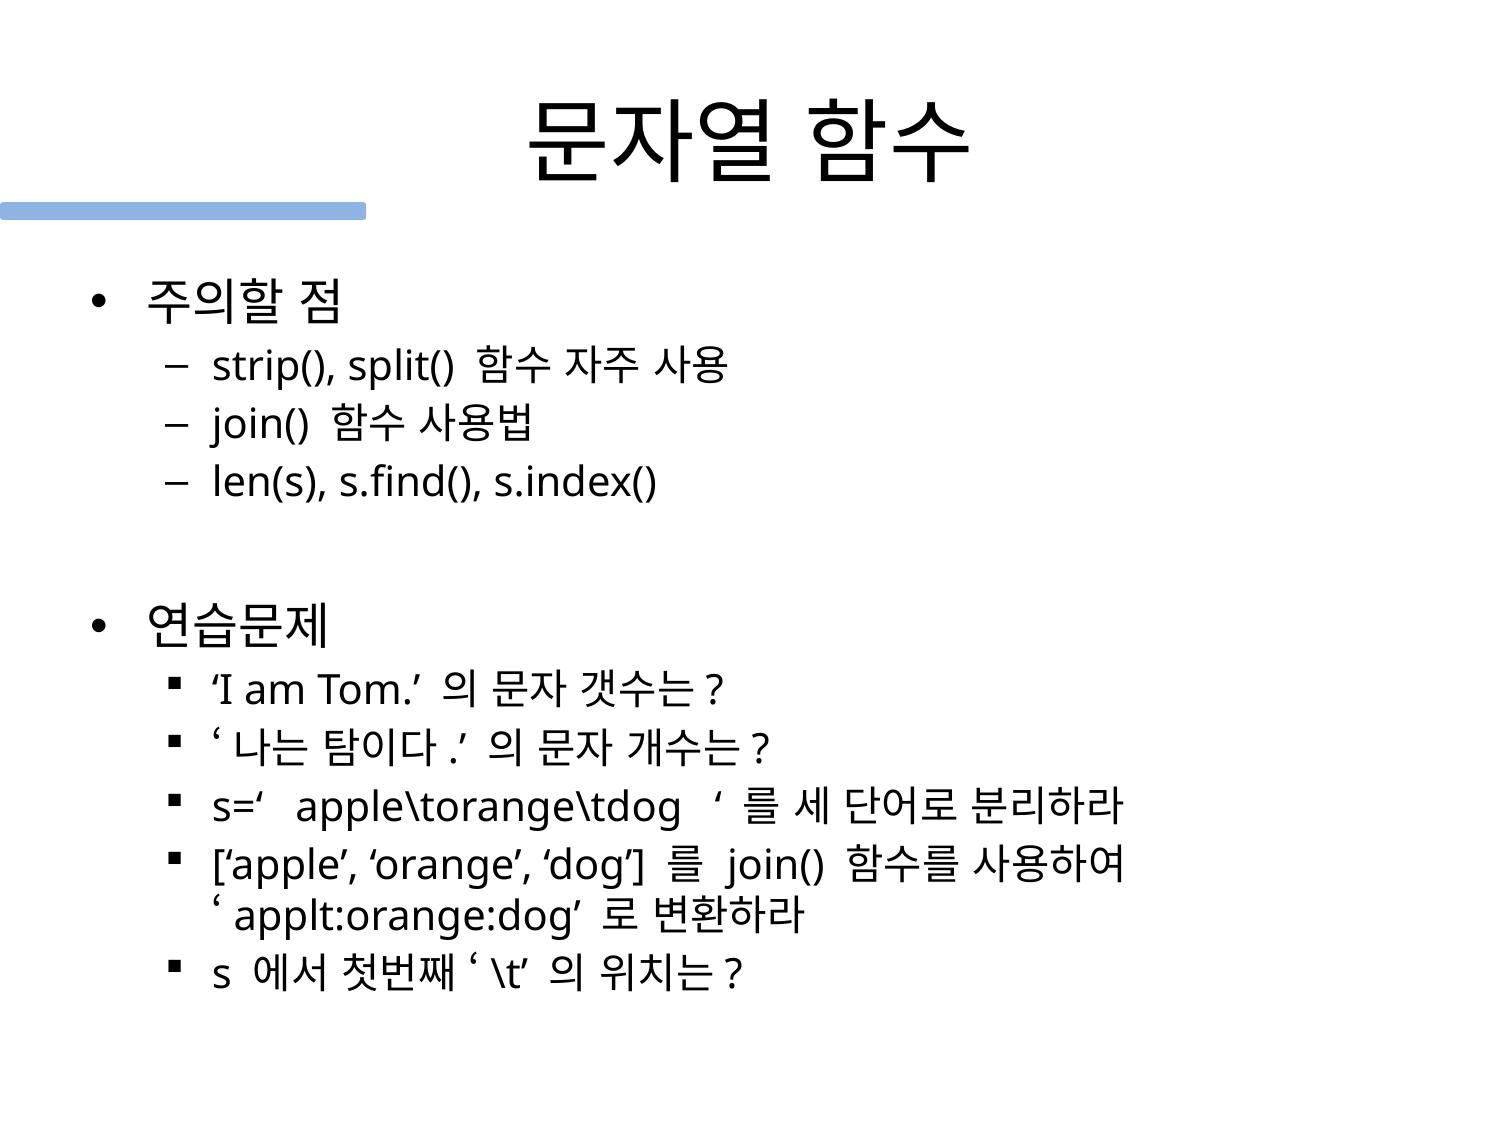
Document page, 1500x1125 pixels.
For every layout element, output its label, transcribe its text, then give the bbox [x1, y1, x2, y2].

text_box [0, 200, 369, 222]
title 문자열 함수 [75, 45, 1425, 233]
list 주의할 점 strip(), split() 함수 자주 사용 join() 함수 사용법 len(s), s.find(), s.index() 연습문제 ‘I am Tom.’ 의 문자 갯수는? ‘나는 탐이다.’ 의 문자 개수는? s=‘ apple\torange\tdog ‘ 를 세 단어로 분리하라 [‘apple’, ‘orange’, ‘dog’] 를 join() 함수를 사용하여 ‘applt:orange:dog’ 로 변환하라 s 에서 첫번째 ‘\t’ 의 위치는? [75, 262, 1425, 1005]
